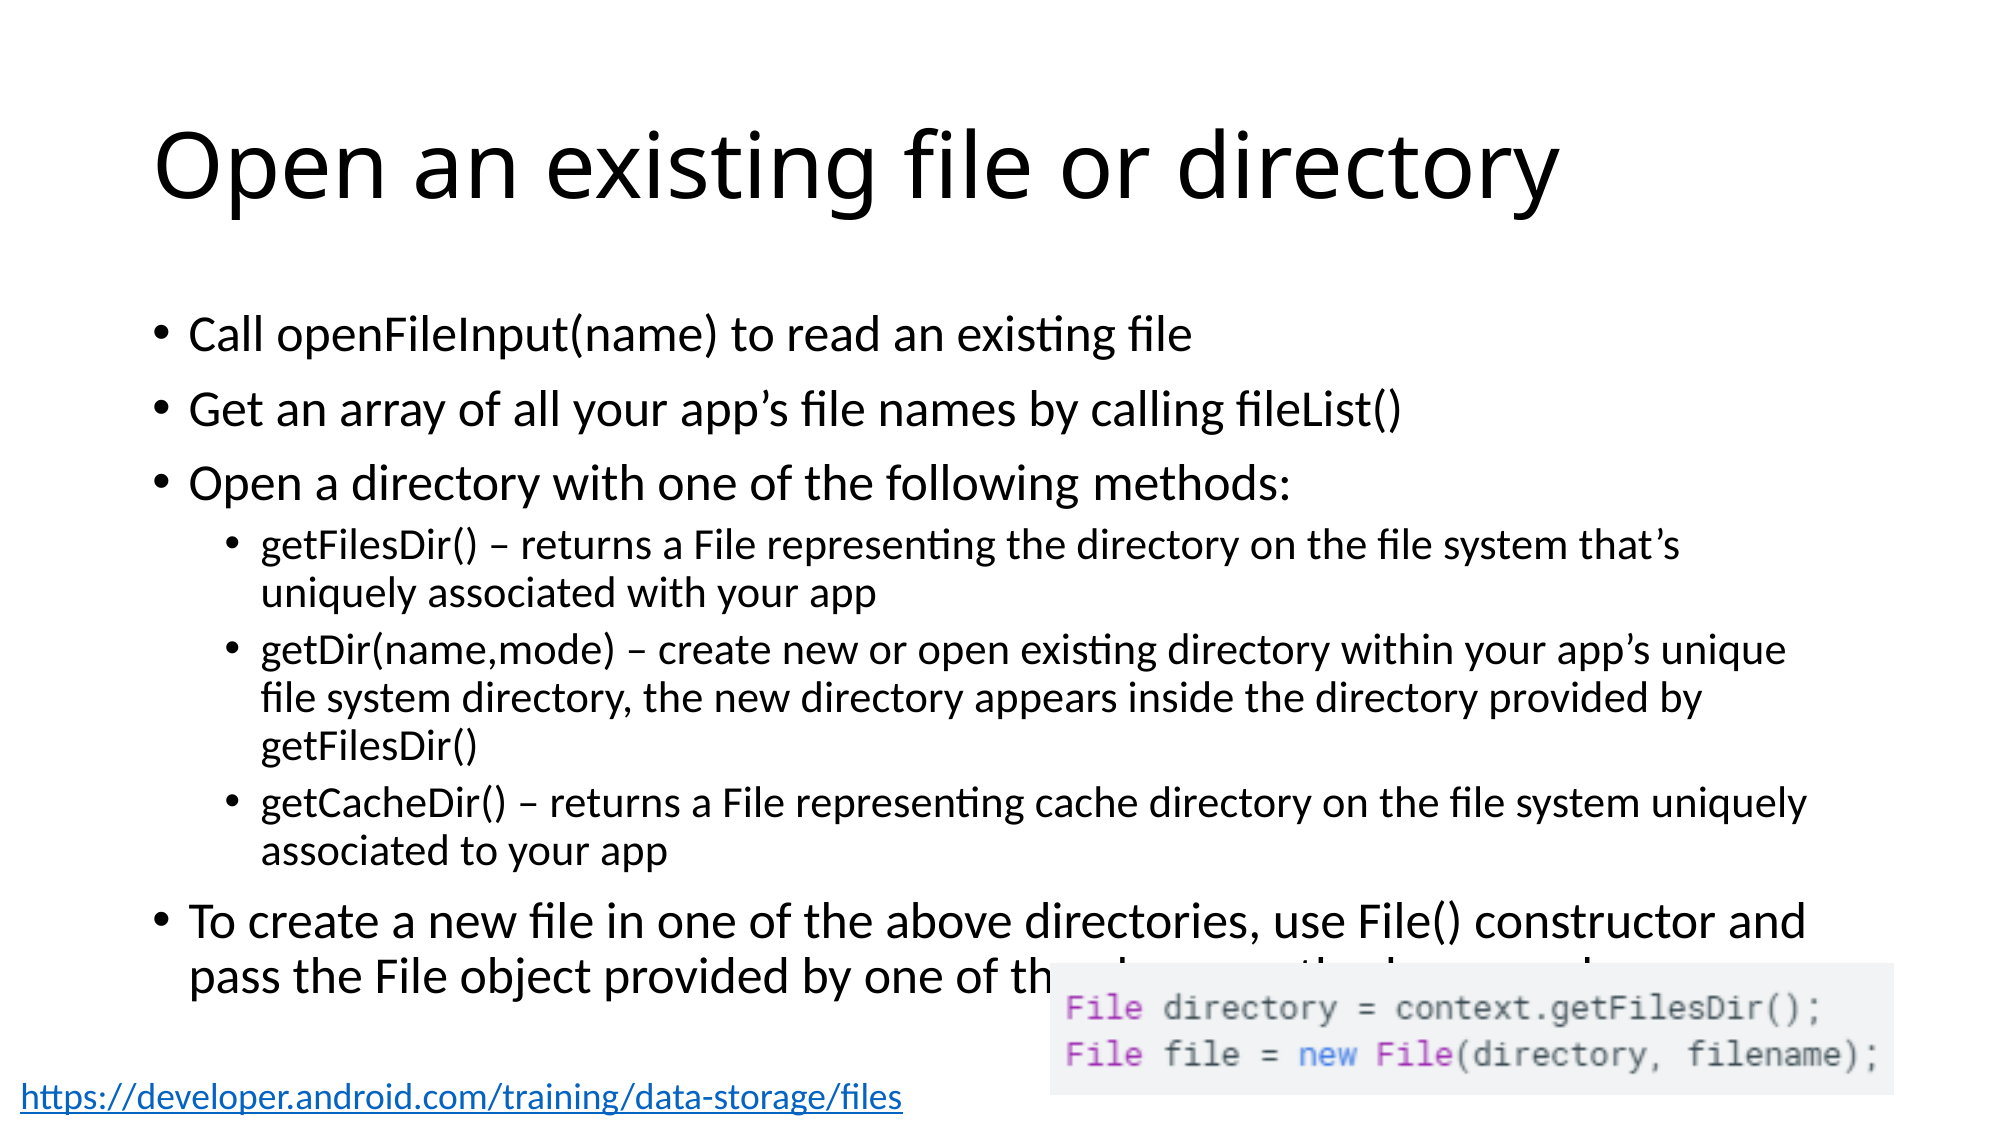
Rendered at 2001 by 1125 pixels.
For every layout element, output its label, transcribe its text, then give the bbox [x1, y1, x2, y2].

text_box https://developer.android.com/training/data-storage/files [5, 1064, 919, 1125]
list Call openFileInput(name) to read an existing file Get an array of all your app’s file names by calling fileList() Open a directory with one of the following methods: getFilesDir() – returns a File representing the directory on the file system that’s uniquely associated with your app getDir(name,mode) – create new or open existing directory within your app’s unique file system directory, the new directory appears inside the directory provided by getFilesDir() getCacheDir() – returns a File representing cache directory on the file system uniquely associated to your app To create a new file in one of the above directories, use File() constructor and pass the File object provided by one of the above methods, example: [137, 299, 1863, 1014]
picture [1049, 963, 1894, 1095]
title Open an existing file or directory [137, 59, 1863, 278]
